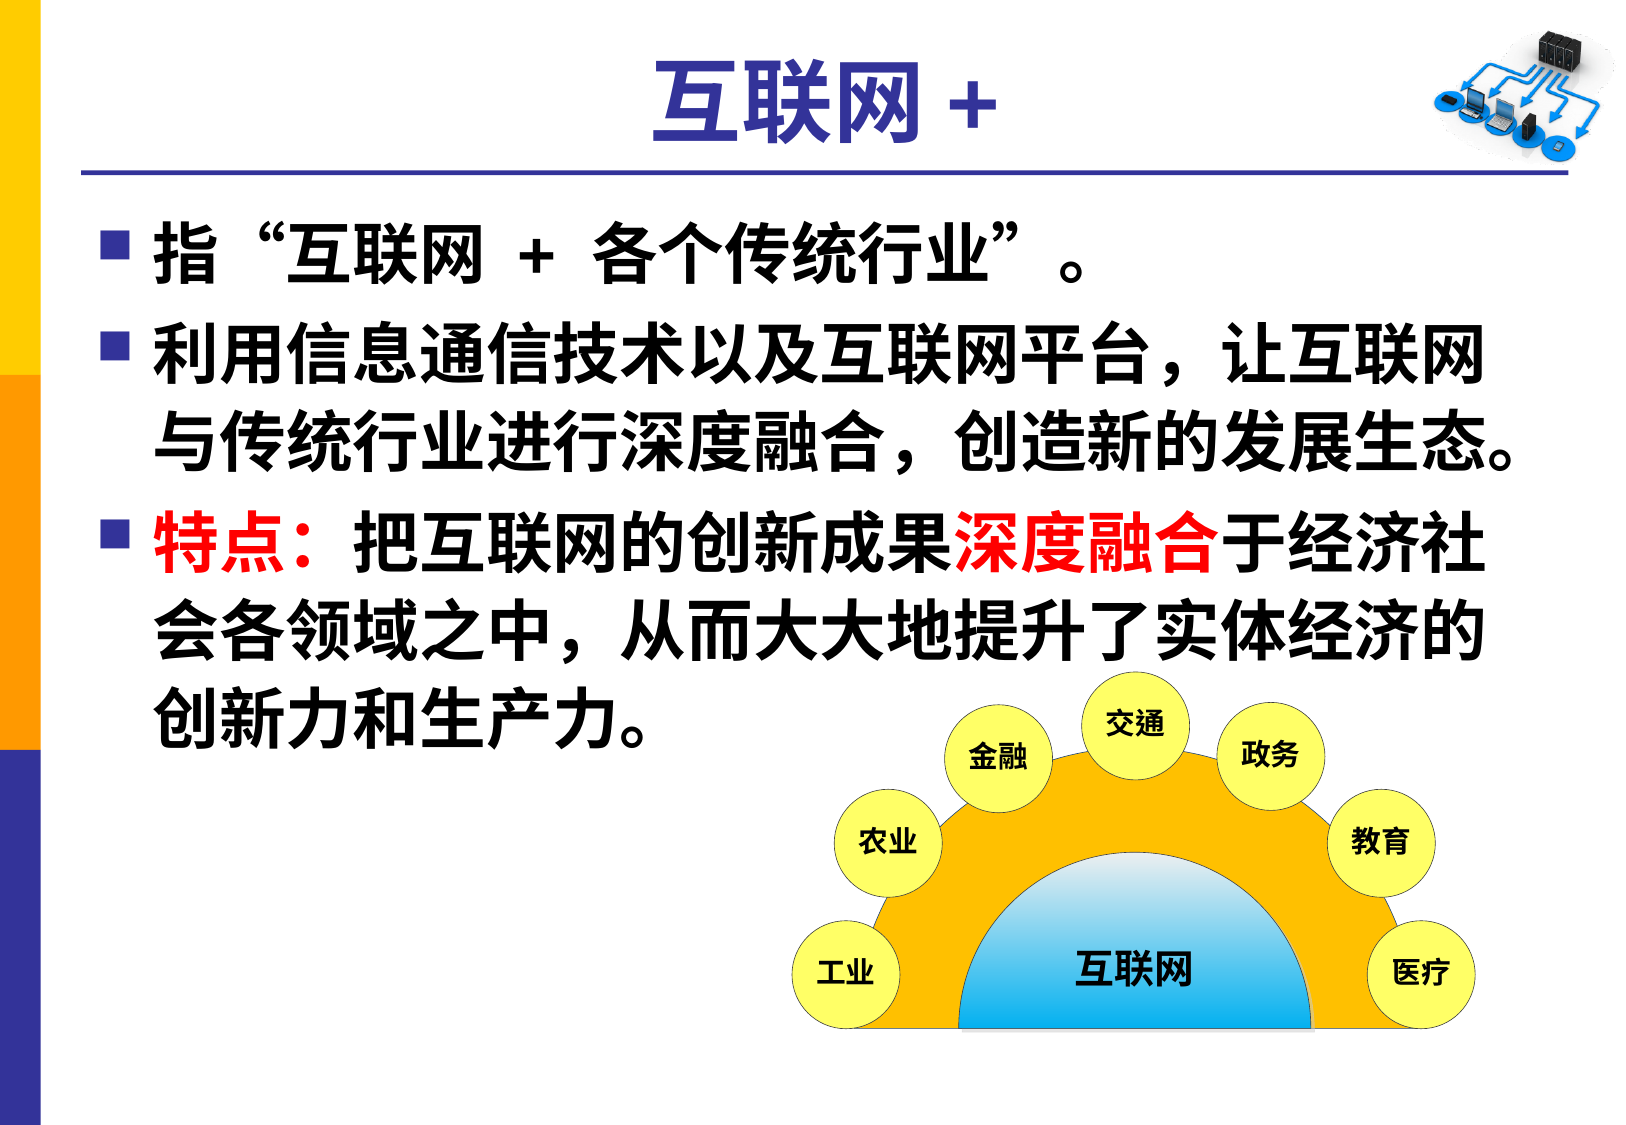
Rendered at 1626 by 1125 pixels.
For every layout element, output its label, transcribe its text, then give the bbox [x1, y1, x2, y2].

picture [788, 668, 1479, 1036]
picture [1431, 30, 1616, 165]
title 互联网+ [81, 30, 1569, 161]
list 指“互联网 + 各个传统行业”。 利用信息通信技术以及互联网平台，让互联网与传统行业进行深度融合，创造新的发展生态。 特点：把互联网的创新成果深度融合于经济社会各领域之中，从而大大地提升了实体经济的创新力和生产力。 [81, 196, 1569, 1006]
